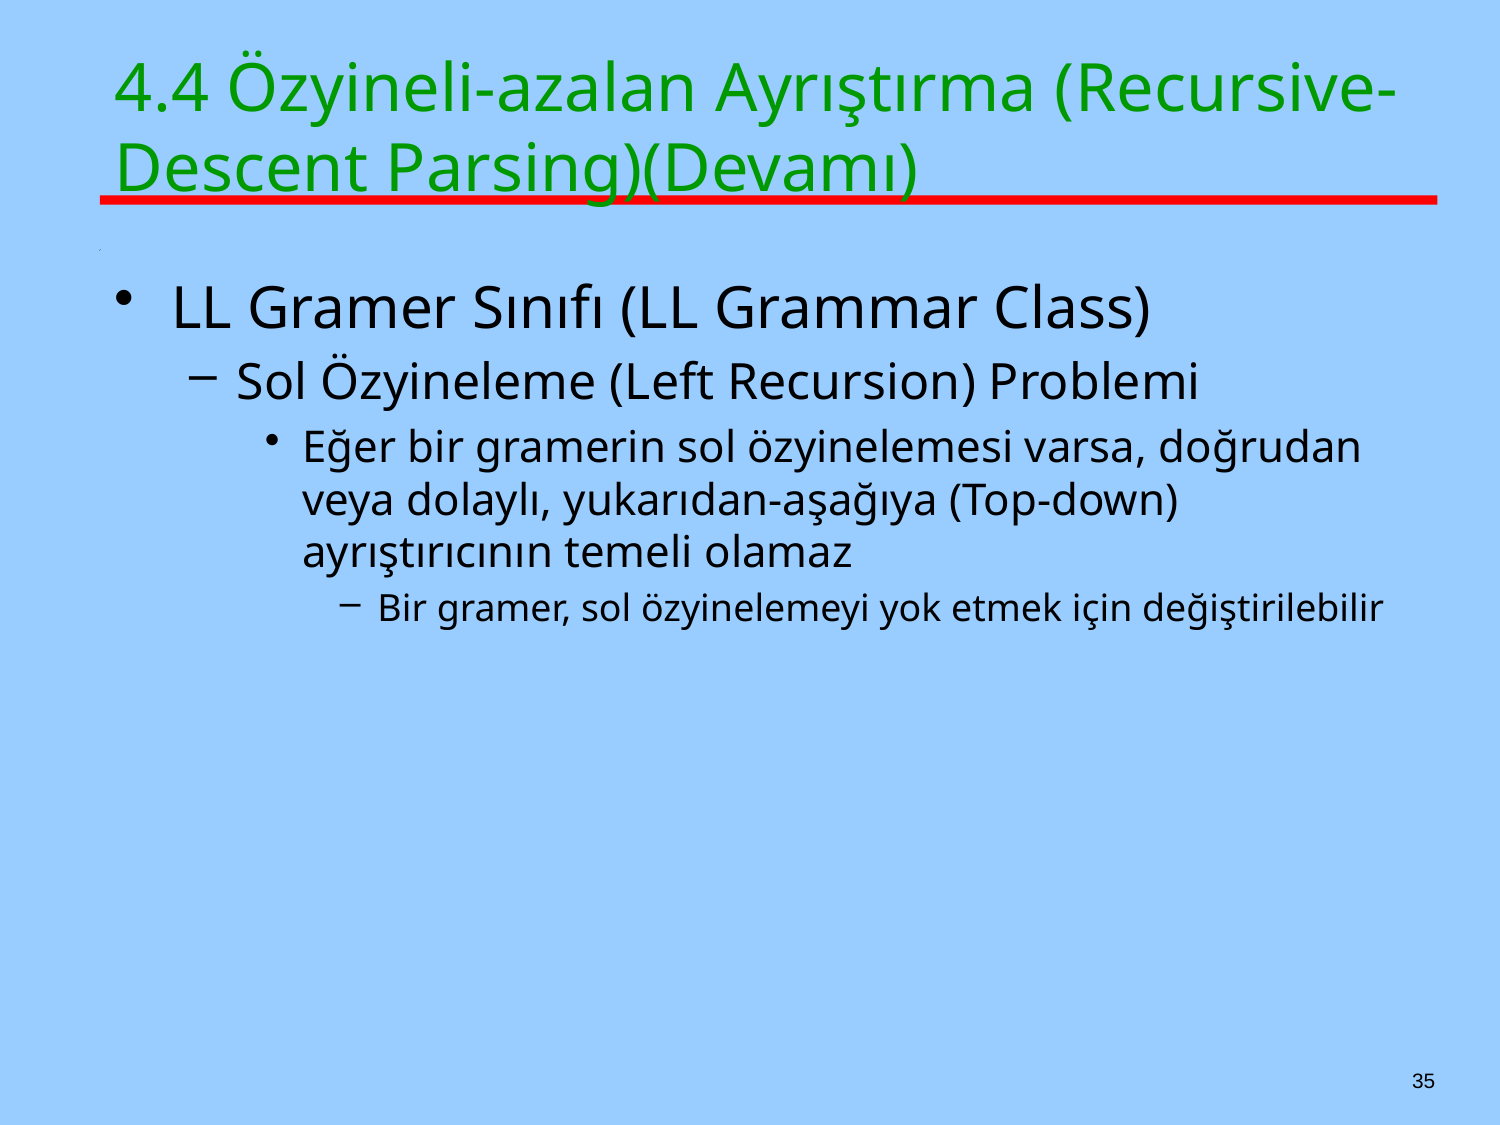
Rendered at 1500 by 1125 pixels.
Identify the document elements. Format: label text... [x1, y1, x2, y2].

list LL Gramer Sınıfı (LL Grammar Class) Sol Özyineleme (Left Recursion) Problemi Eğer bir gramerin sol özyinelemesi varsa, doğrudan veya dolaylı, yukarıdan-aşağıya (Top-down) ayrıştırıcının temeli olamaz Bir gramer, sol özyinelemeyi yok etmek için değiştirilebilir [99, 262, 1438, 1013]
slide_number 35 [1137, 1024, 1451, 1101]
title 4.4 Özyineli-azalan Ayrıştırma (Recursive-Descent Parsing)(Devamı) [99, 37, 1438, 251]
